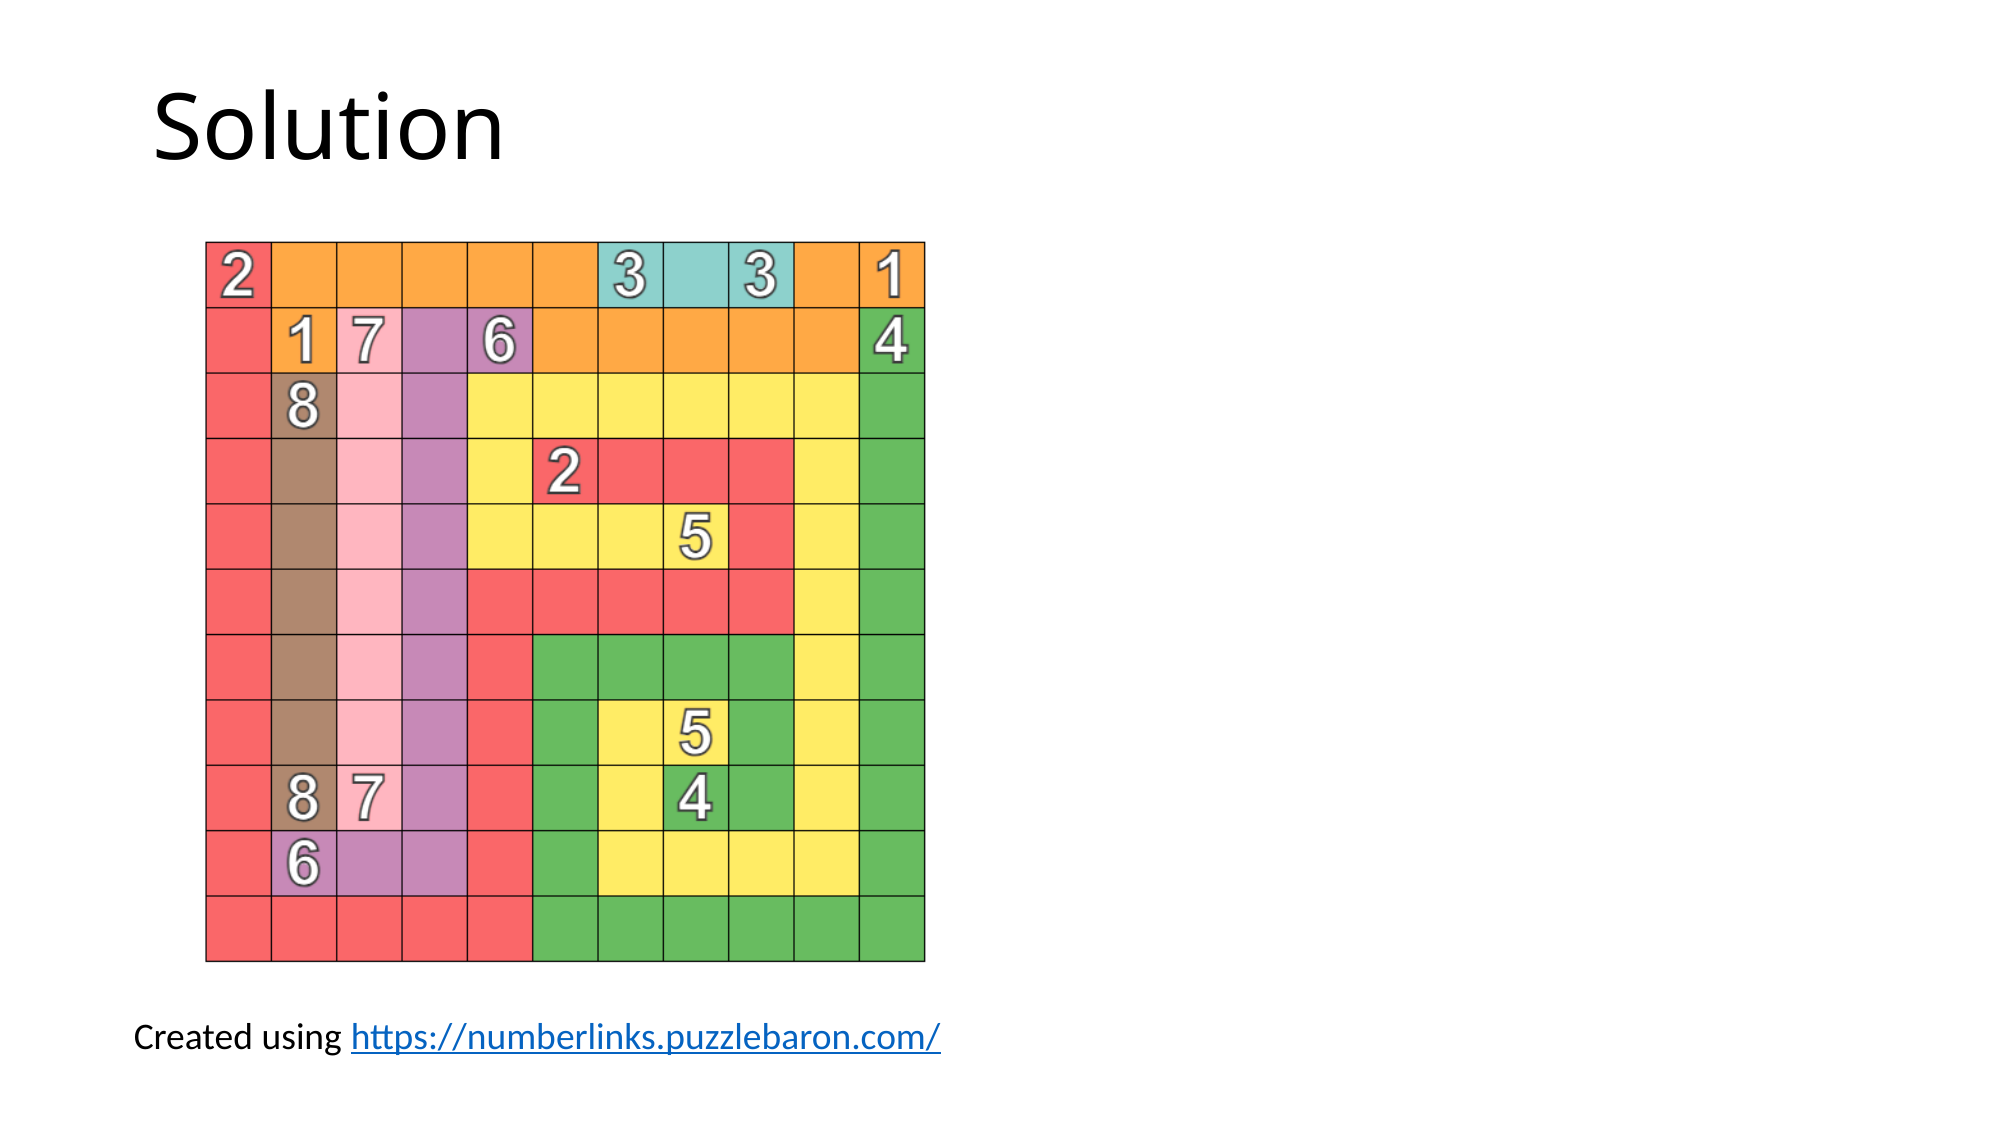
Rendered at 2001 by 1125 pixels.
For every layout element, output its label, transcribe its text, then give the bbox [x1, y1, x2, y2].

text_box Created using https://numberlinks.puzzlebaron.com/ [119, 1004, 957, 1065]
title Solution [137, 59, 1863, 200]
picture [203, 238, 928, 966]
